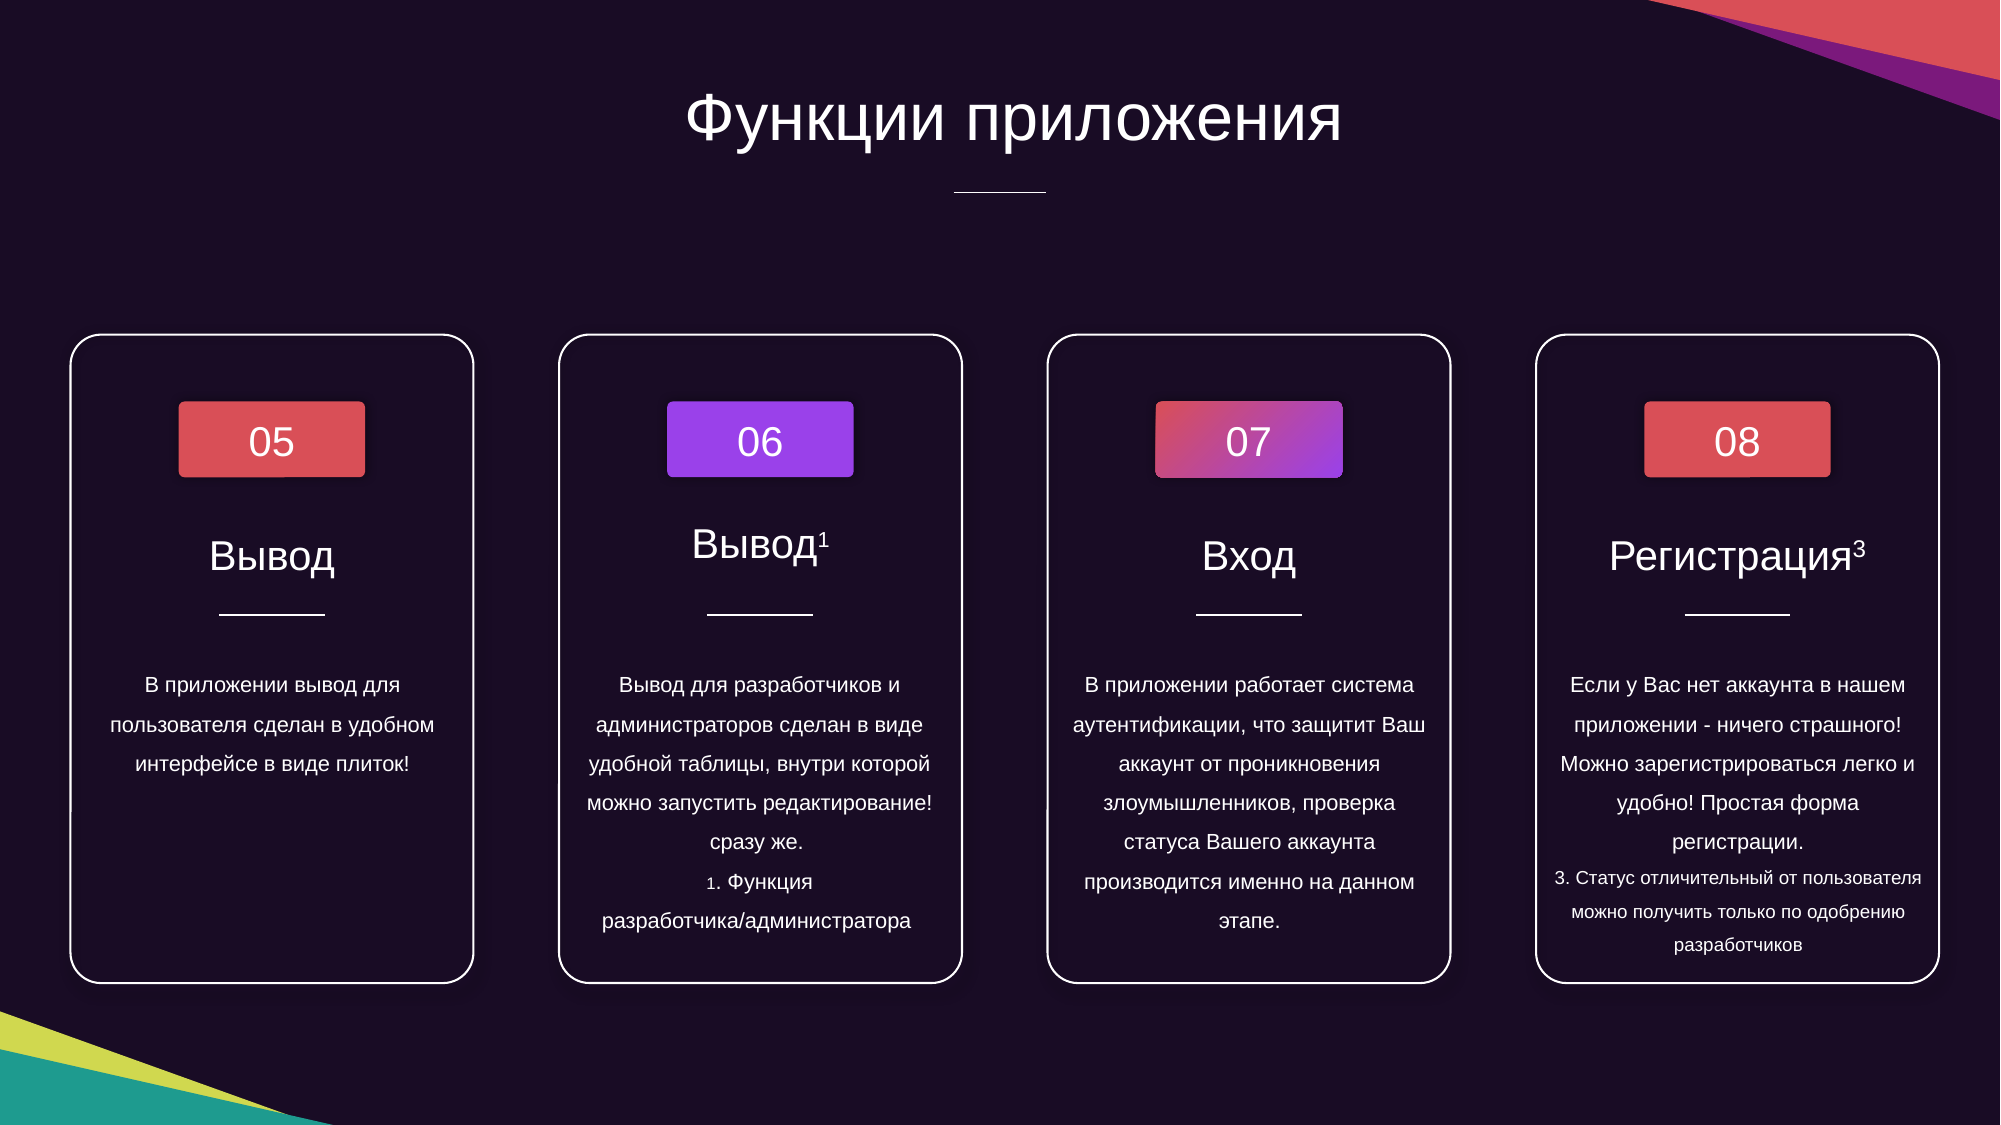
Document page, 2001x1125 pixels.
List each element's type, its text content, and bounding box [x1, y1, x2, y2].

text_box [0, 1011, 334, 1125]
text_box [559, 334, 962, 984]
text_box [1647, 0, 2000, 122]
text_box [0, 0, 2000, 1125]
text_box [1536, 334, 1940, 984]
text_box Функции приложения [660, 65, 1369, 161]
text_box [70, 334, 474, 984]
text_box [1047, 334, 1451, 984]
